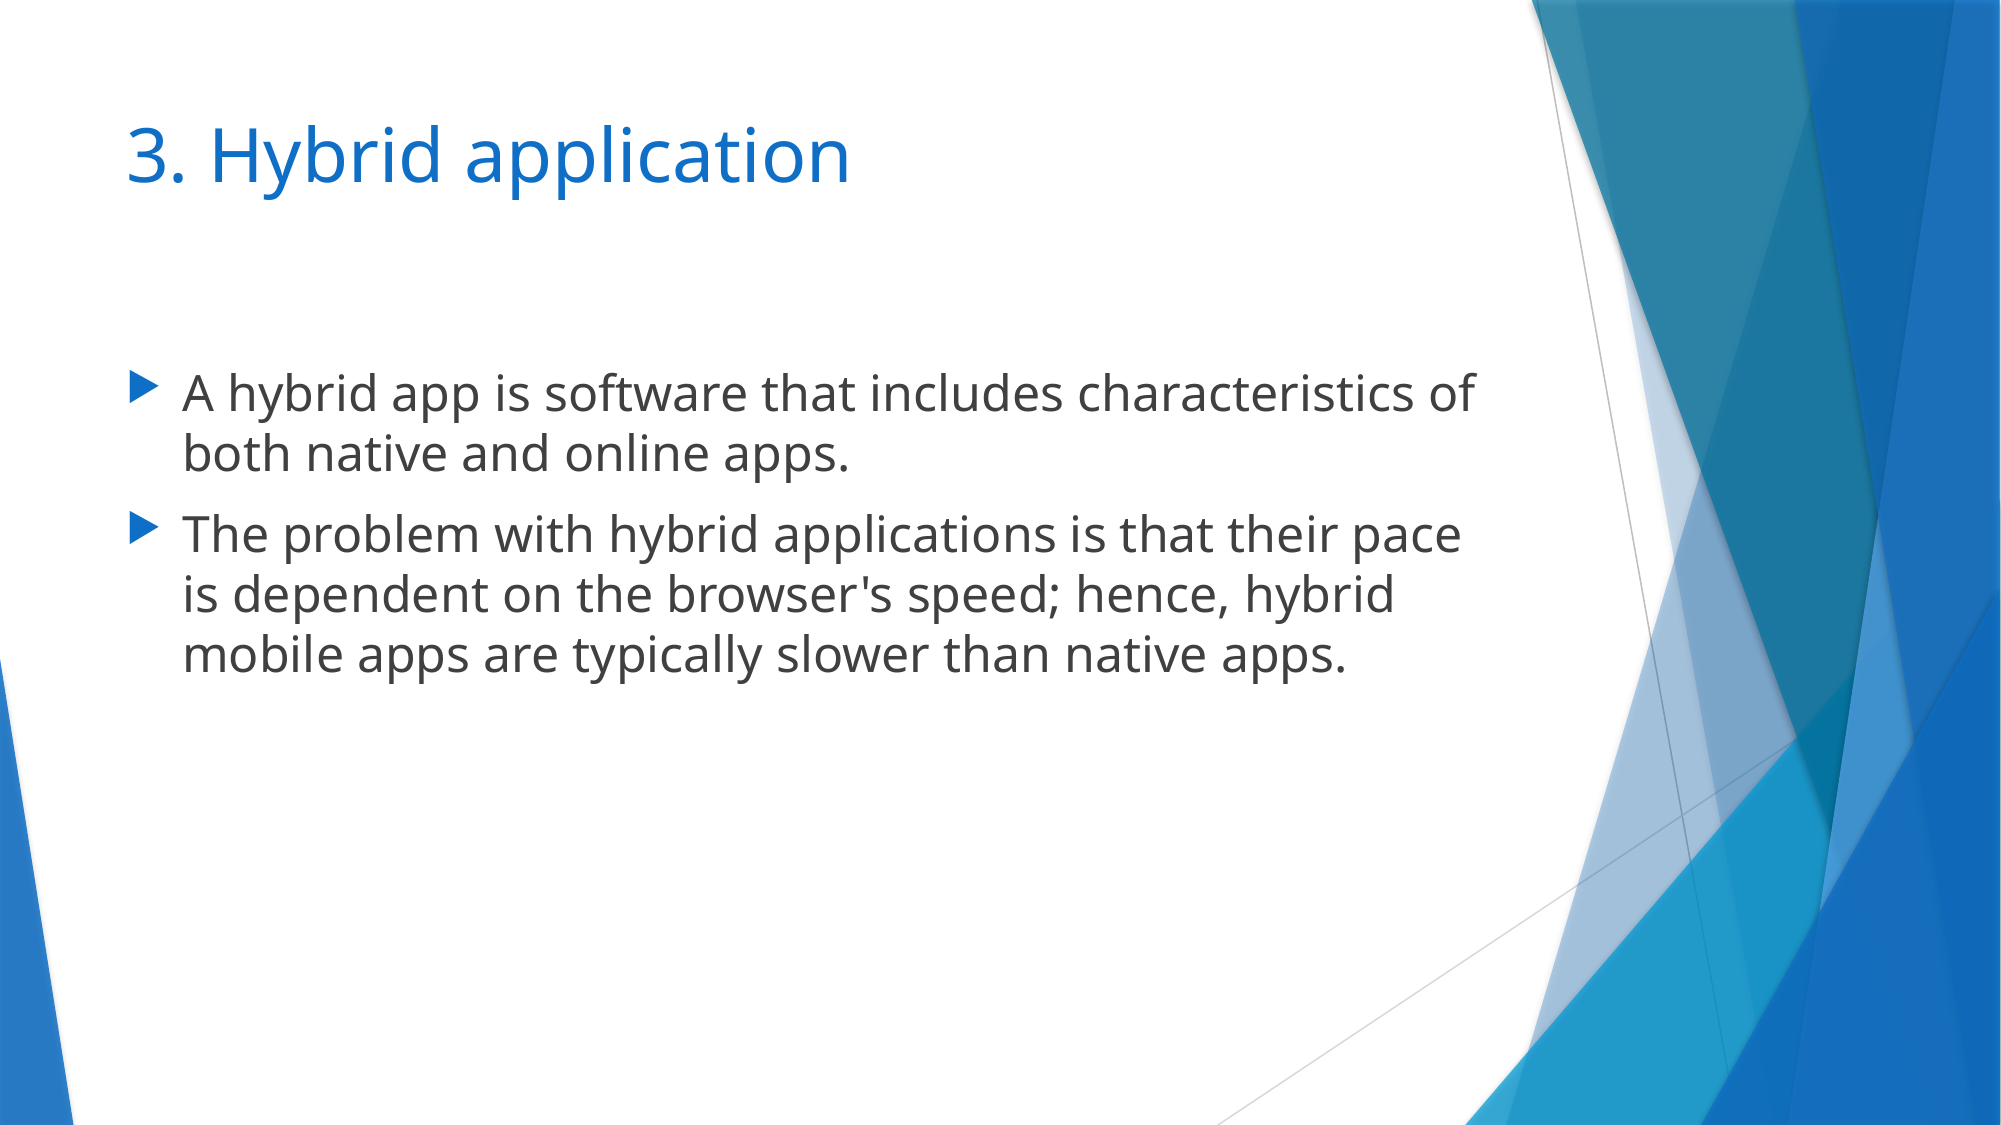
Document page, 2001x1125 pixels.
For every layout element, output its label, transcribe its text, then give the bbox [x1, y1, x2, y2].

list A hybrid app is software that includes characteristics of both native and online apps. The problem with hybrid applications is that their pace is dependent on the browser's speed; hence, hybrid mobile apps are typically slower than native apps. [111, 354, 1522, 992]
title 3. Hybrid application [111, 99, 1522, 317]
